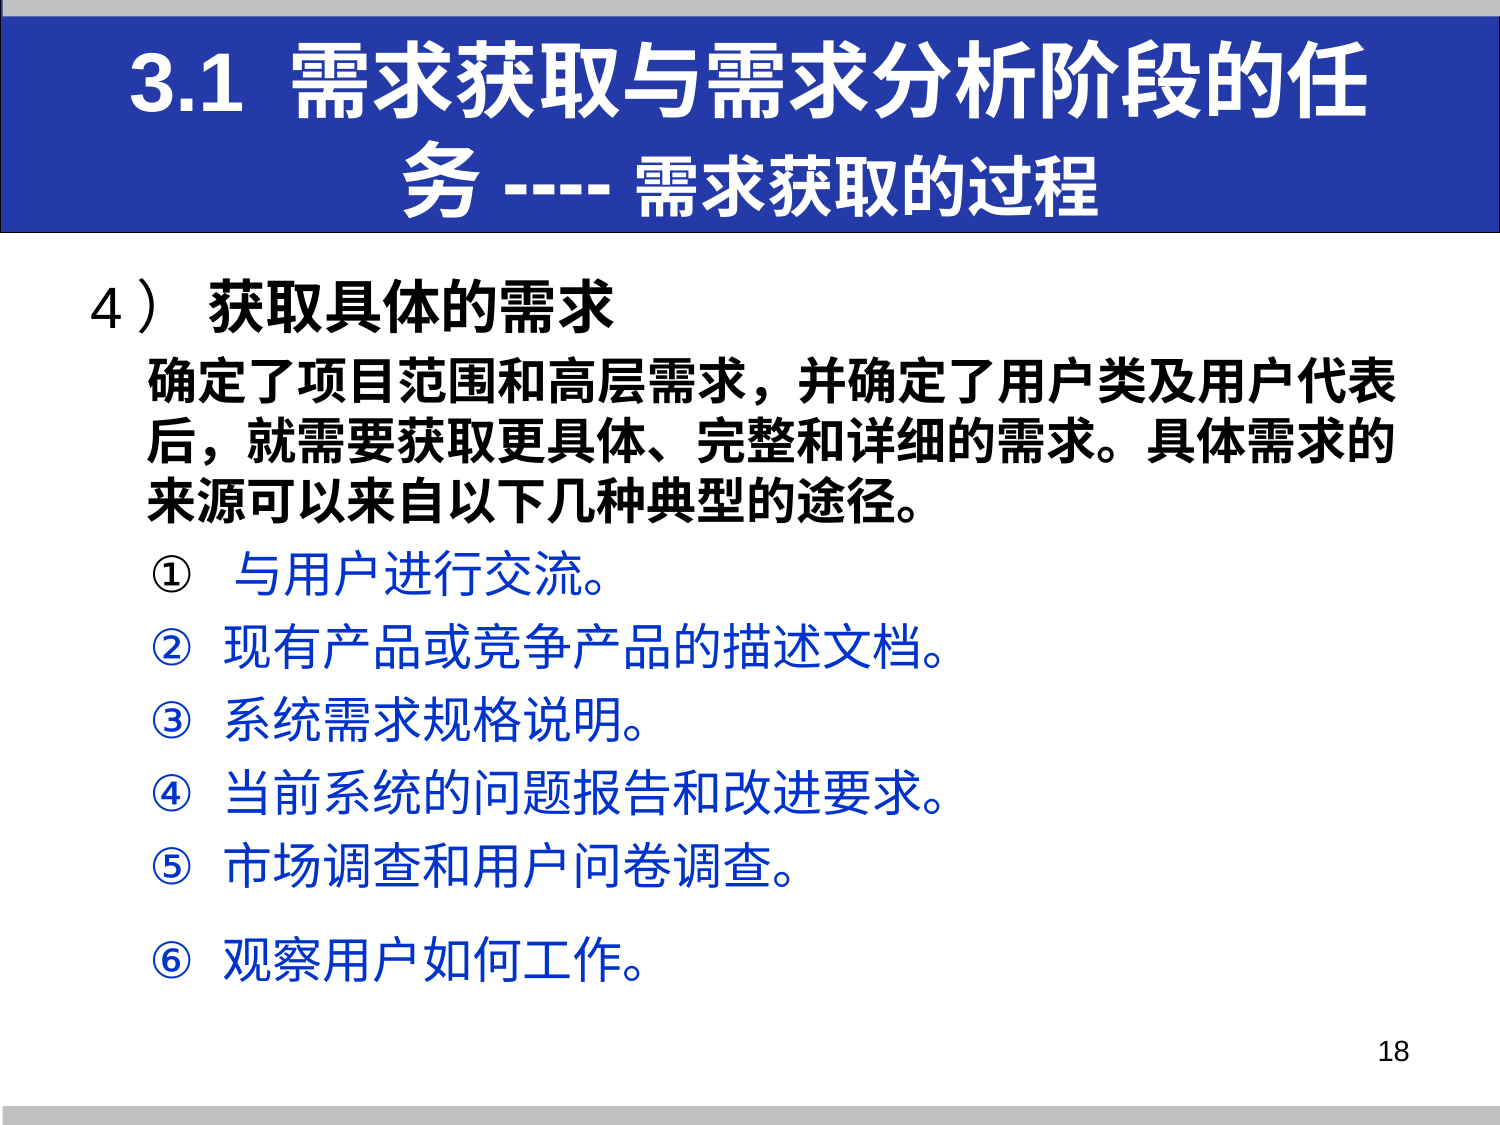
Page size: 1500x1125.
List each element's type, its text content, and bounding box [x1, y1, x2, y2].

title 3.1 需求获取与需求分析阶段的任务----需求获取的过程 [74, 34, 1426, 223]
slide_number 18 [1074, 1024, 1426, 1103]
list 4） 获取具体的需求 确定了项目范围和高层需求，并确定了用户类及用户代表后，就需要获取更具体、完整和详细的需求。具体需求的来源可以来自以下几种典型的途径。 与用户进行交流。 现有产品或竞争产品的描述文档。 系统需求规格说明。 当前系统的问题报告和改进要求。 市场调查和用户问卷调查。 观察用户如何工作。 [74, 262, 1426, 1006]
